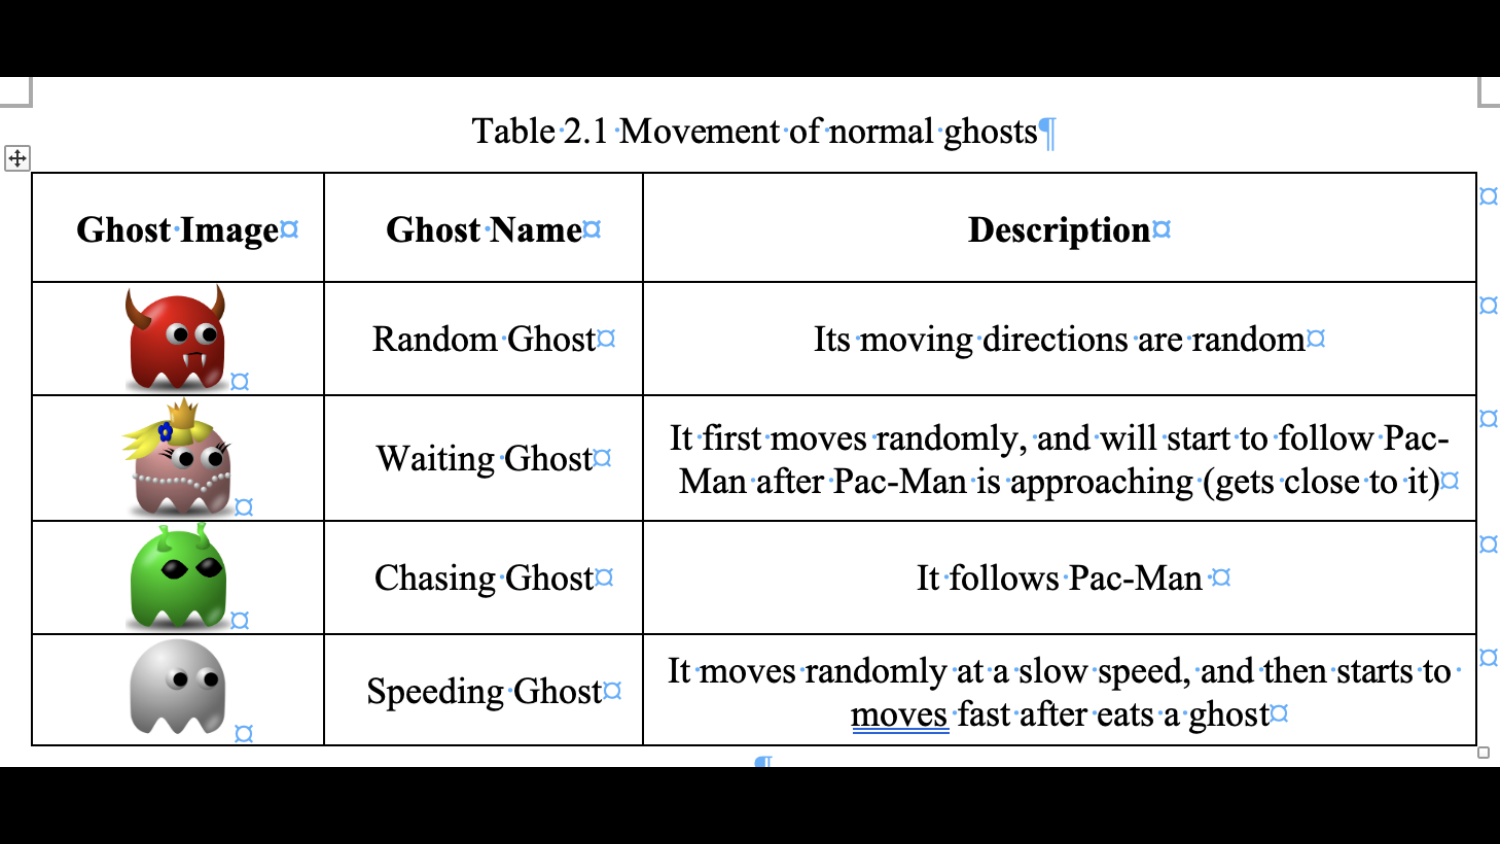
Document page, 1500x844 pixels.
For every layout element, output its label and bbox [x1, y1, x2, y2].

picture [0, 77, 1500, 767]
